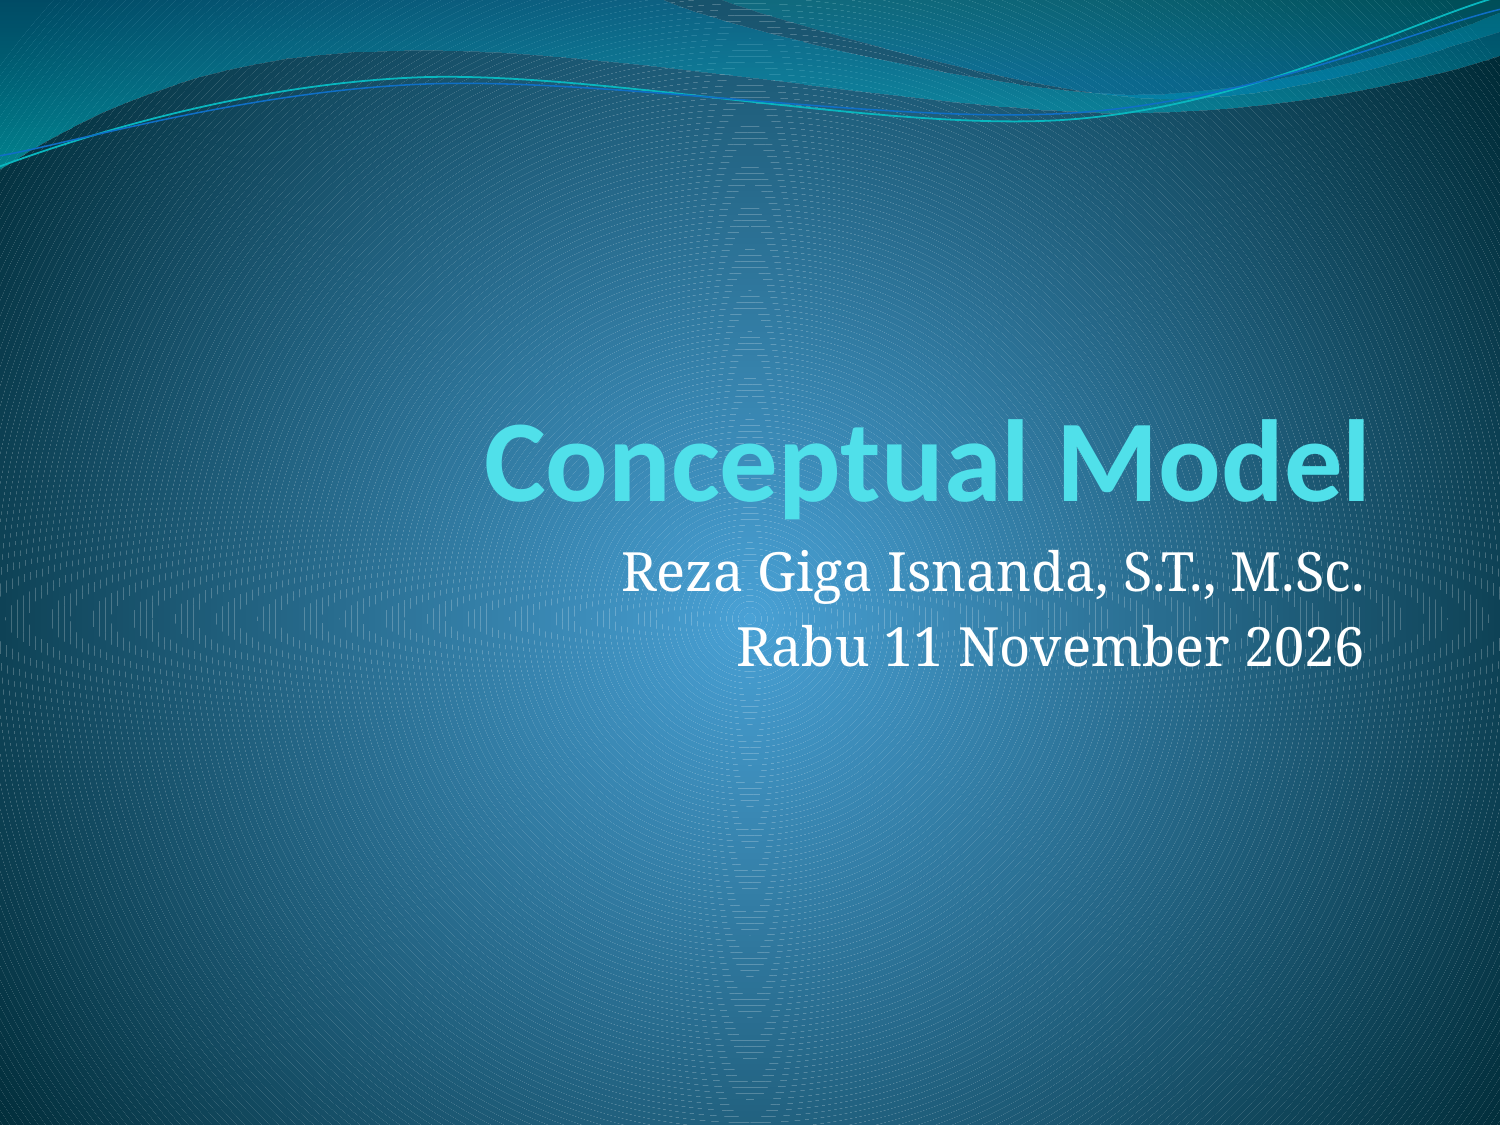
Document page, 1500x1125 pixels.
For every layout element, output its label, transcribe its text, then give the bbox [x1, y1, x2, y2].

subtitle Reza Giga Isnanda, S.T., M.Sc. Senin, 29 April 2019 [87, 529, 1376, 818]
title Conceptual Model [87, 224, 1376, 525]
